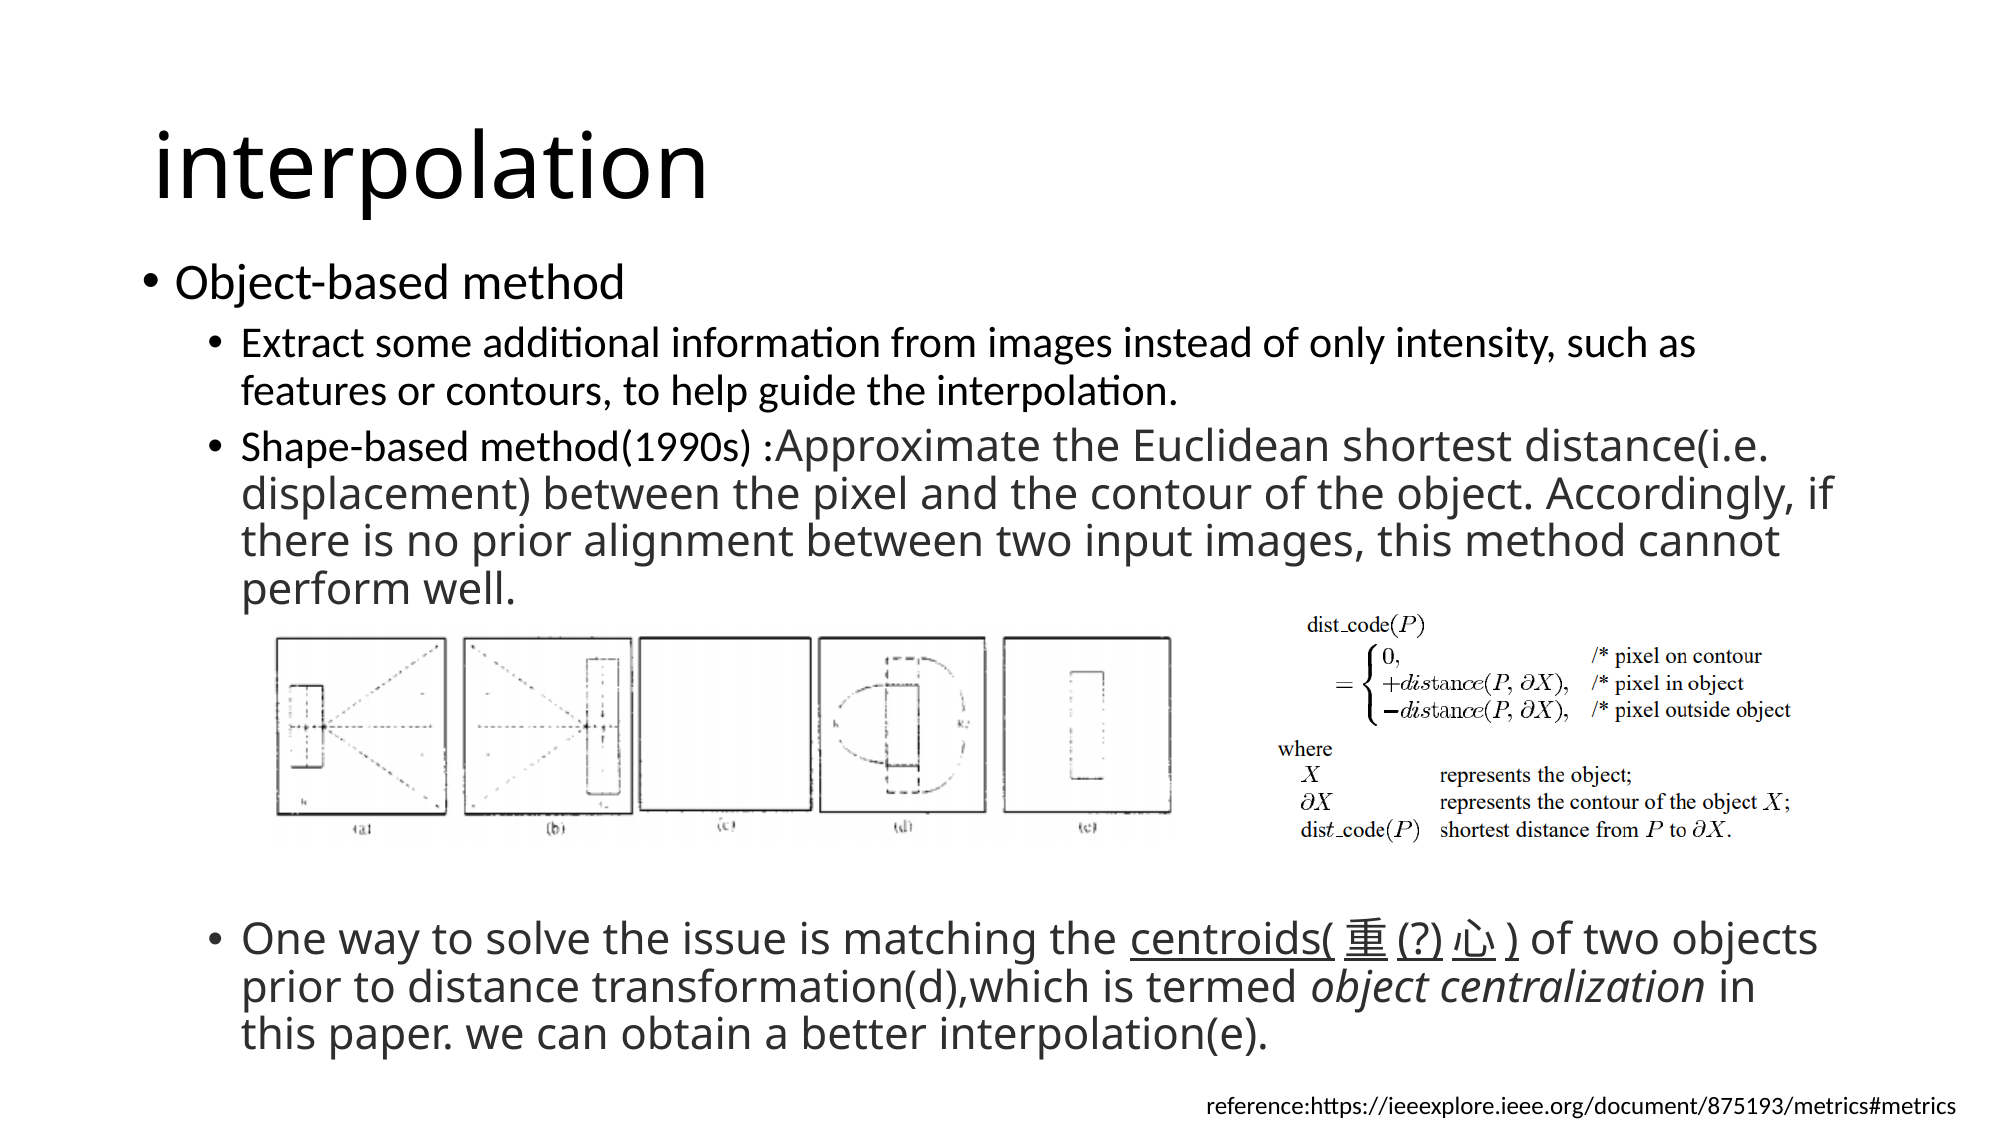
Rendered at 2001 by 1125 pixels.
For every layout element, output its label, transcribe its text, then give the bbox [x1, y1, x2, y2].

title interpolation [137, 59, 1863, 278]
picture [1259, 603, 1808, 843]
picture [261, 624, 1178, 843]
list Object-based method Extract some additional information from images instead of only intensity, such as features or contours, to help guide the interpolation. Shape-based method(1990s) :Approximate the Euclidean shortest distance(i.e. displacement) between the pixel and the contour of the object. Accordingly, if there is no prior alignment between two input images, this method cannot perform well. One way to solve the issue is matching the centroids(重(?)心) of two objects prior to distance transformation(d),which is termed object centralization in this paper. we can obtain a better interpolation(e). [126, 248, 1852, 1074]
text_box reference:https://ieeexplore.ieee.org/document/875193/metrics#metrics [1191, 1081, 2000, 1125]
